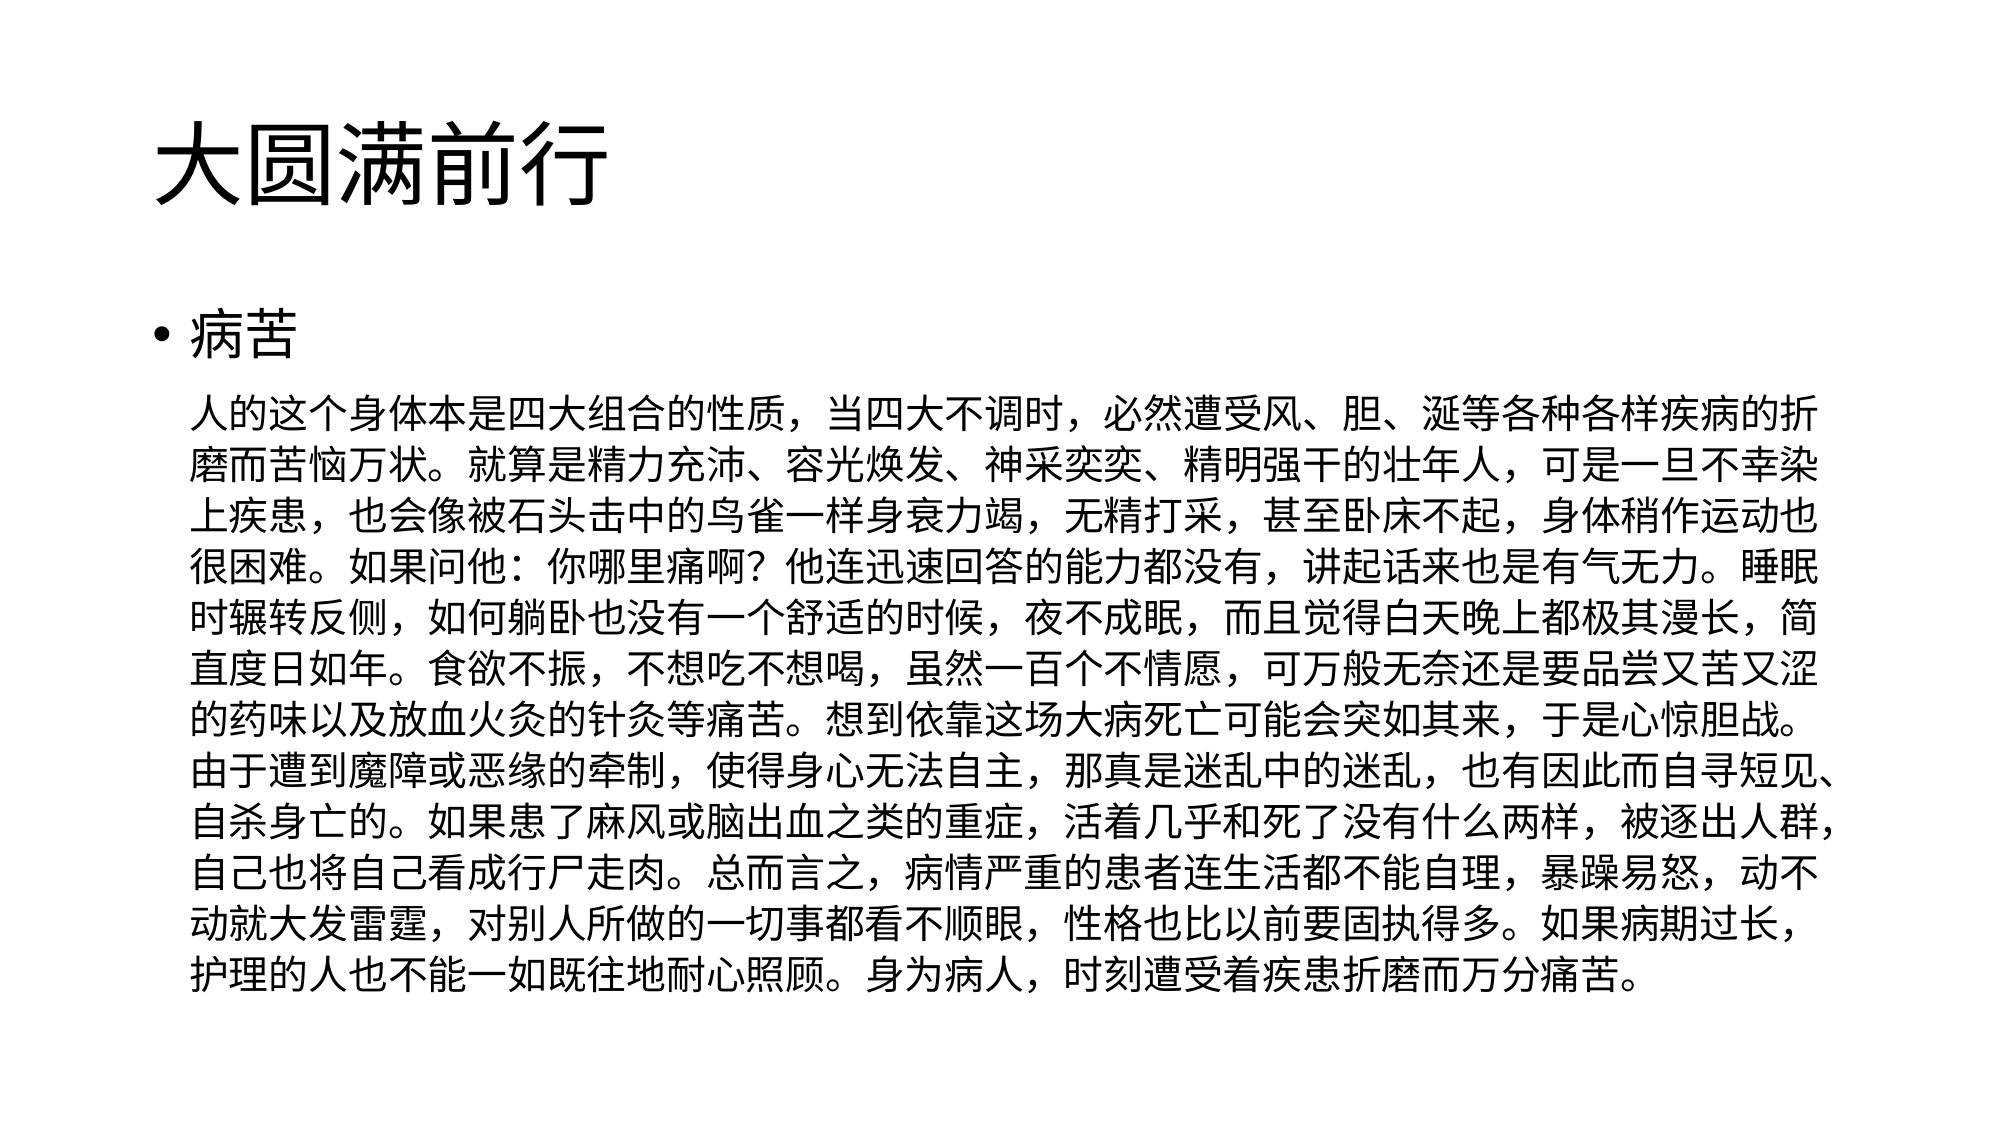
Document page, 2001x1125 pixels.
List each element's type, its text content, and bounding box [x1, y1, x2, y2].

title 大圆满前行 [137, 59, 1863, 278]
list 病苦 人的这个身体本是四大组合的性质，当四大不调时，必然遭受风、胆、涎等各种各样疾病的折磨而苦恼万状。就算是精力充沛、容光焕发、神采奕奕、精明强干的壮年人，可是一旦不幸染上疾患，也会像被石头击中的鸟雀一样身衰力竭，无精打采，甚至卧床不起，身体稍作运动也很困难。如果问他：你哪里痛啊？他连迅速回答的能力都没有，讲起话来也是有气无力。睡眠时辗转反侧，如何躺卧也没有一个舒适的时候，夜不成眠，而且觉得白天晚上都极其漫长，简直度日如年。食欲不振，不想吃不想喝，虽然一百个不情愿，可万般无奈还是要品尝又苦又涩的药味以及放血火灸的针灸等痛苦。想到依靠这场大病死亡可能会突如其来，于是心惊胆战。由于遭到魔障或恶缘的牵制，使得身心无法自主，那真是迷乱中的迷乱，也有因此而自寻短见、自杀身亡的。如果患了麻风或脑出血之类的重症，活着几乎和死了没有什么两样，被逐出人群，自己也将自己看成行尸走肉。总而言之，病情严重的患者连生活都不能自理，暴躁易怒，动不动就大发雷霆，对别人所做的一切事都看不顺眼，性格也比以前要固执得多。如果病期过长，护理的人也不能一如既往地耐心照顾。身为病人，时刻遭受着疾患折磨而万分痛苦。 [137, 299, 1863, 1014]
